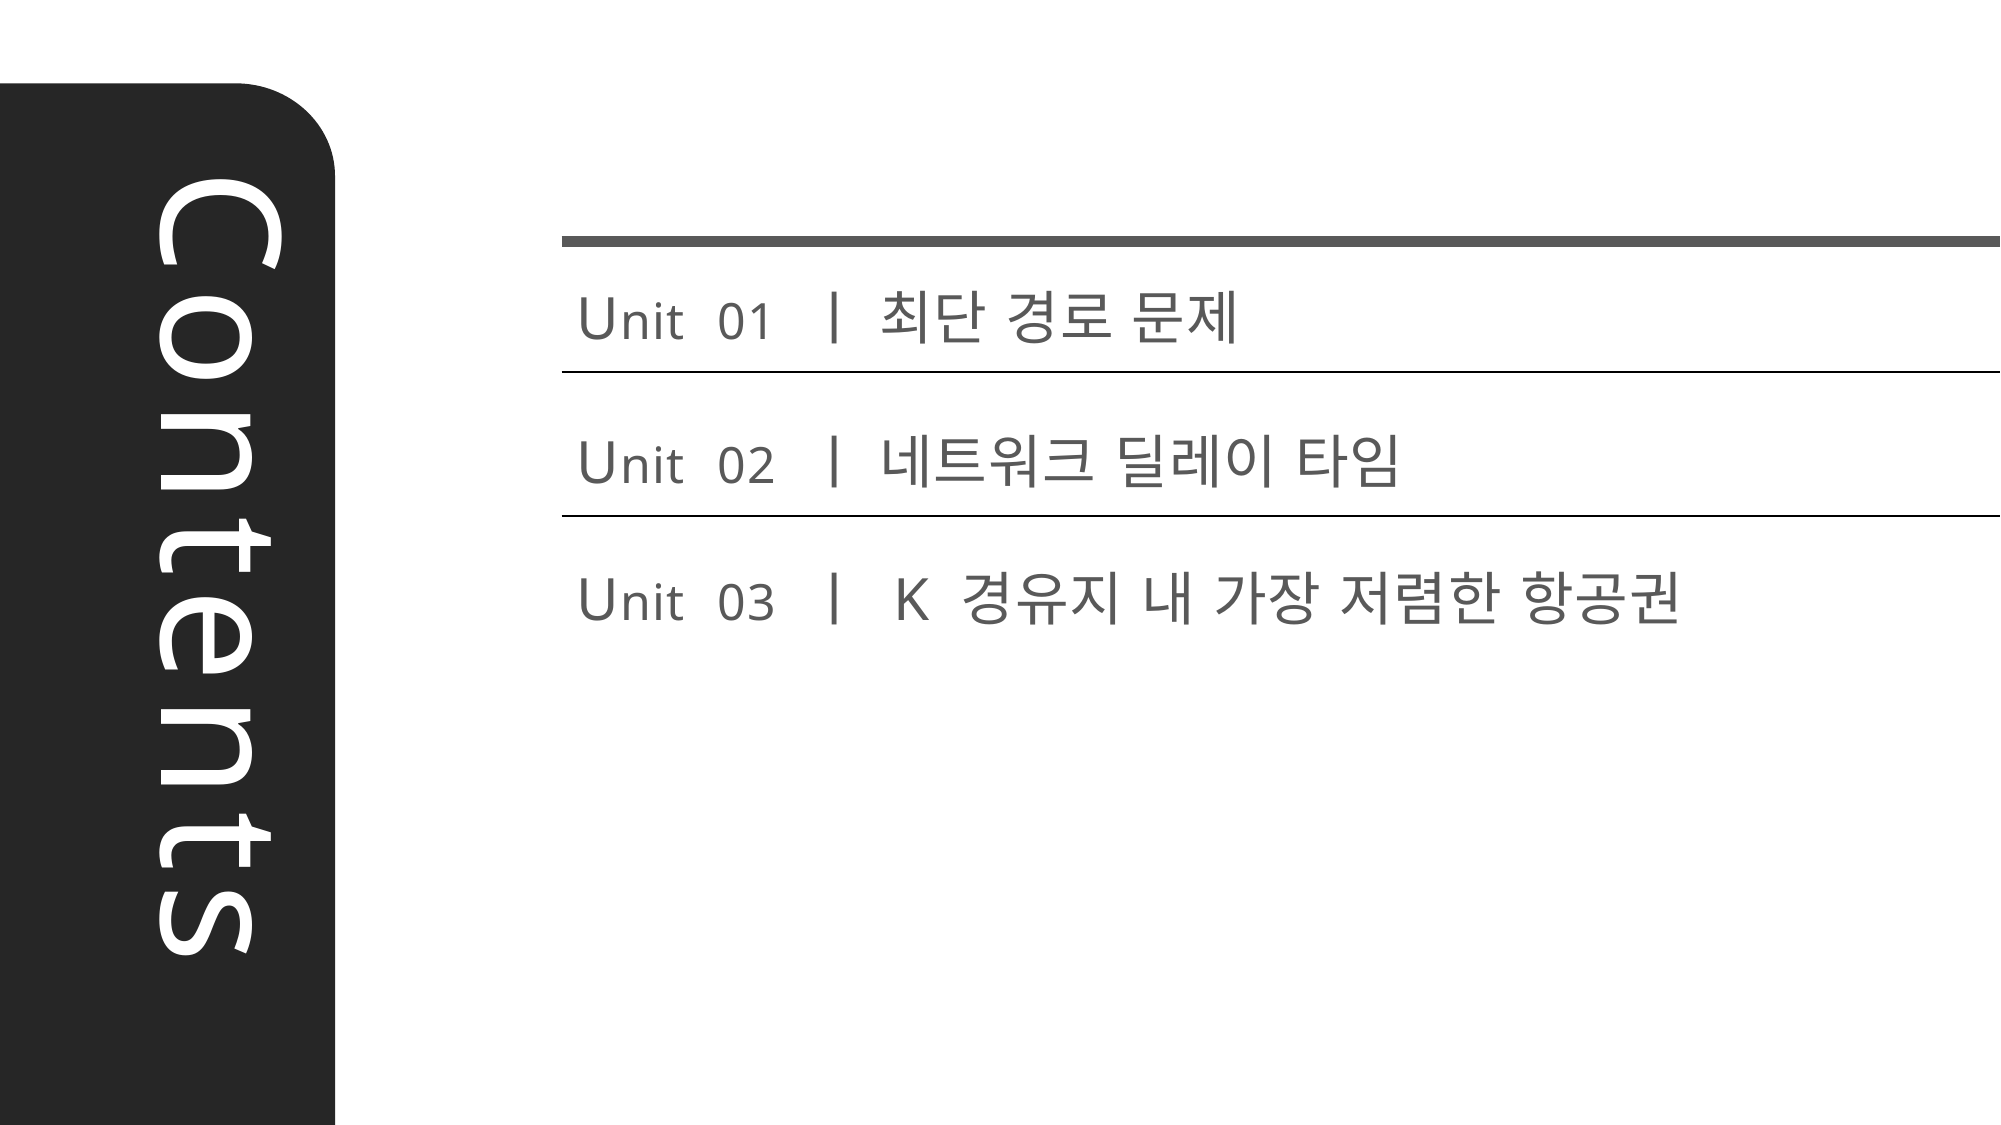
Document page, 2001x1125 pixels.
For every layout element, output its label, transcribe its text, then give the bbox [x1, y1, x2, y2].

text_box [0, 82, 334, 1125]
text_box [561, 241, 2000, 655]
text_box Contents [120, 154, 336, 1125]
